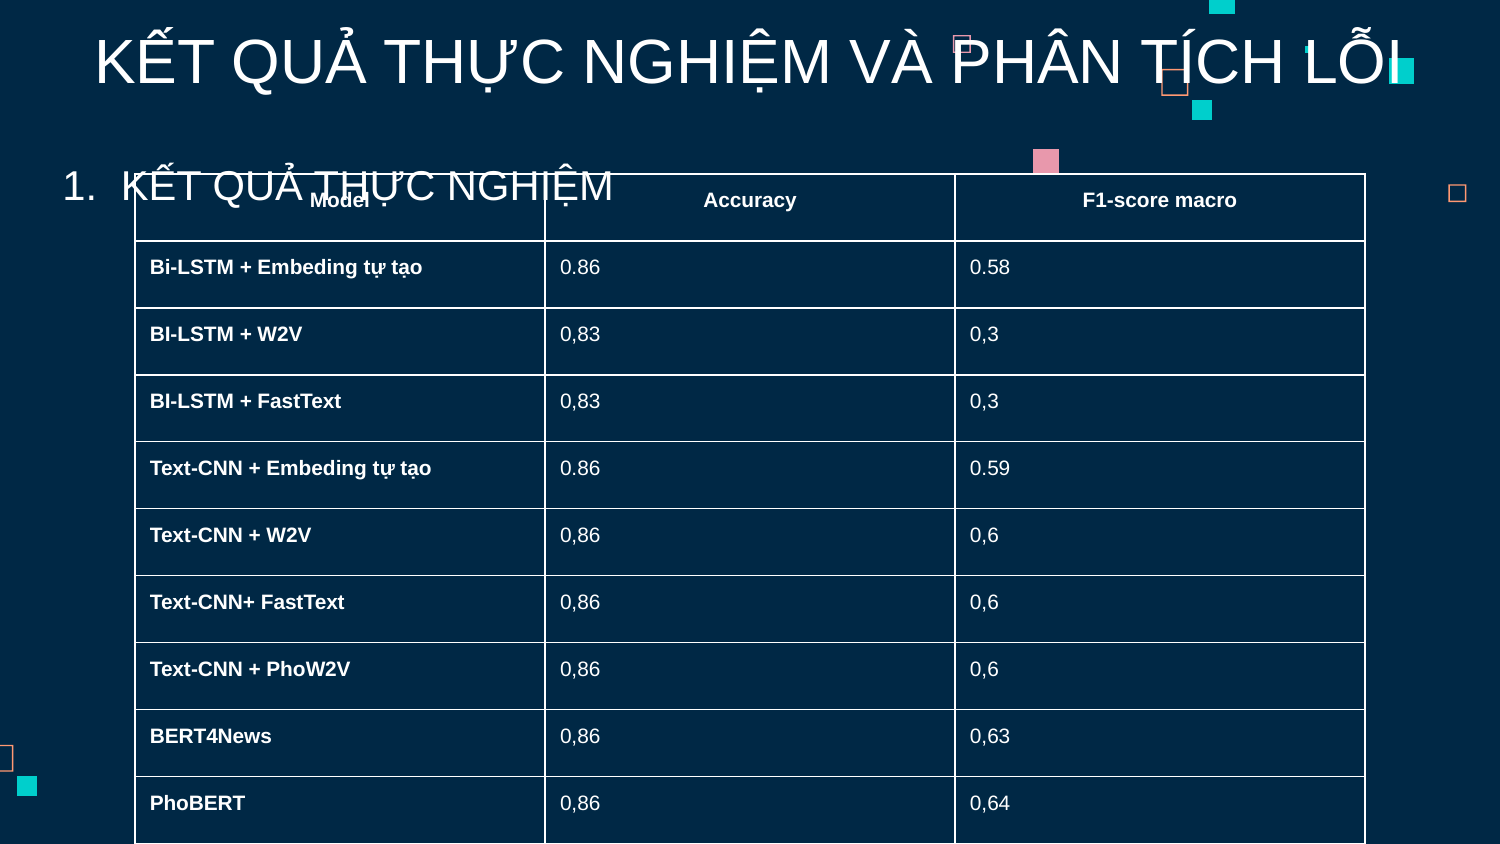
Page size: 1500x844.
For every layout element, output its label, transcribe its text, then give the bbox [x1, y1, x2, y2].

table_header Model [136, 175, 544, 240]
table_cell 0,86 [546, 576, 954, 642]
text_box KẾT QUẢ THỰC NGHIỆM [30, 93, 632, 224]
table_cell 0,86 [546, 643, 954, 709]
table_cell 0,83 [546, 376, 954, 441]
table_cell 0,64 [956, 777, 1364, 843]
table_cell 0.86 [546, 242, 954, 307]
table_cell 0,86 [546, 509, 954, 575]
table_header Accuracy [546, 175, 954, 240]
table_cell BERT4News [136, 710, 544, 776]
table_cell 0,6 [956, 576, 1364, 642]
table_cell 0,6 [956, 643, 1364, 709]
title KẾT QUẢ THỰC NGHIỆM VÀ PHÂN TÍCH LỖI [62, 16, 1438, 111]
table_cell PhoBERT [136, 777, 544, 843]
table_cell 0.58 [956, 242, 1364, 307]
table_cell Text-CNN + W2V [136, 509, 544, 575]
table_cell Bi-LSTM + Embeding tự tạo [136, 242, 544, 307]
table_cell 0,86 [546, 777, 954, 843]
table_cell 0,3 [956, 376, 1364, 441]
table_cell 0,3 [956, 309, 1364, 374]
table_cell 0.59 [956, 442, 1364, 508]
table_cell BI-LSTM + FastText [136, 376, 544, 441]
table_cell Text-CNN + Embeding tự tạo [136, 442, 544, 508]
table_cell 0,83 [546, 309, 954, 374]
table_cell 0,63 [956, 710, 1364, 776]
table_cell Text-CNN + PhoW2V [136, 643, 544, 709]
table_cell 0,86 [546, 710, 954, 776]
table_cell 0,6 [956, 509, 1364, 575]
table_cell BI-LSTM + W2V [136, 309, 544, 374]
table_header F1-score macro [956, 175, 1364, 240]
table_cell 0.86 [546, 442, 954, 508]
table_cell Text-CNN+ FastText [136, 576, 544, 642]
